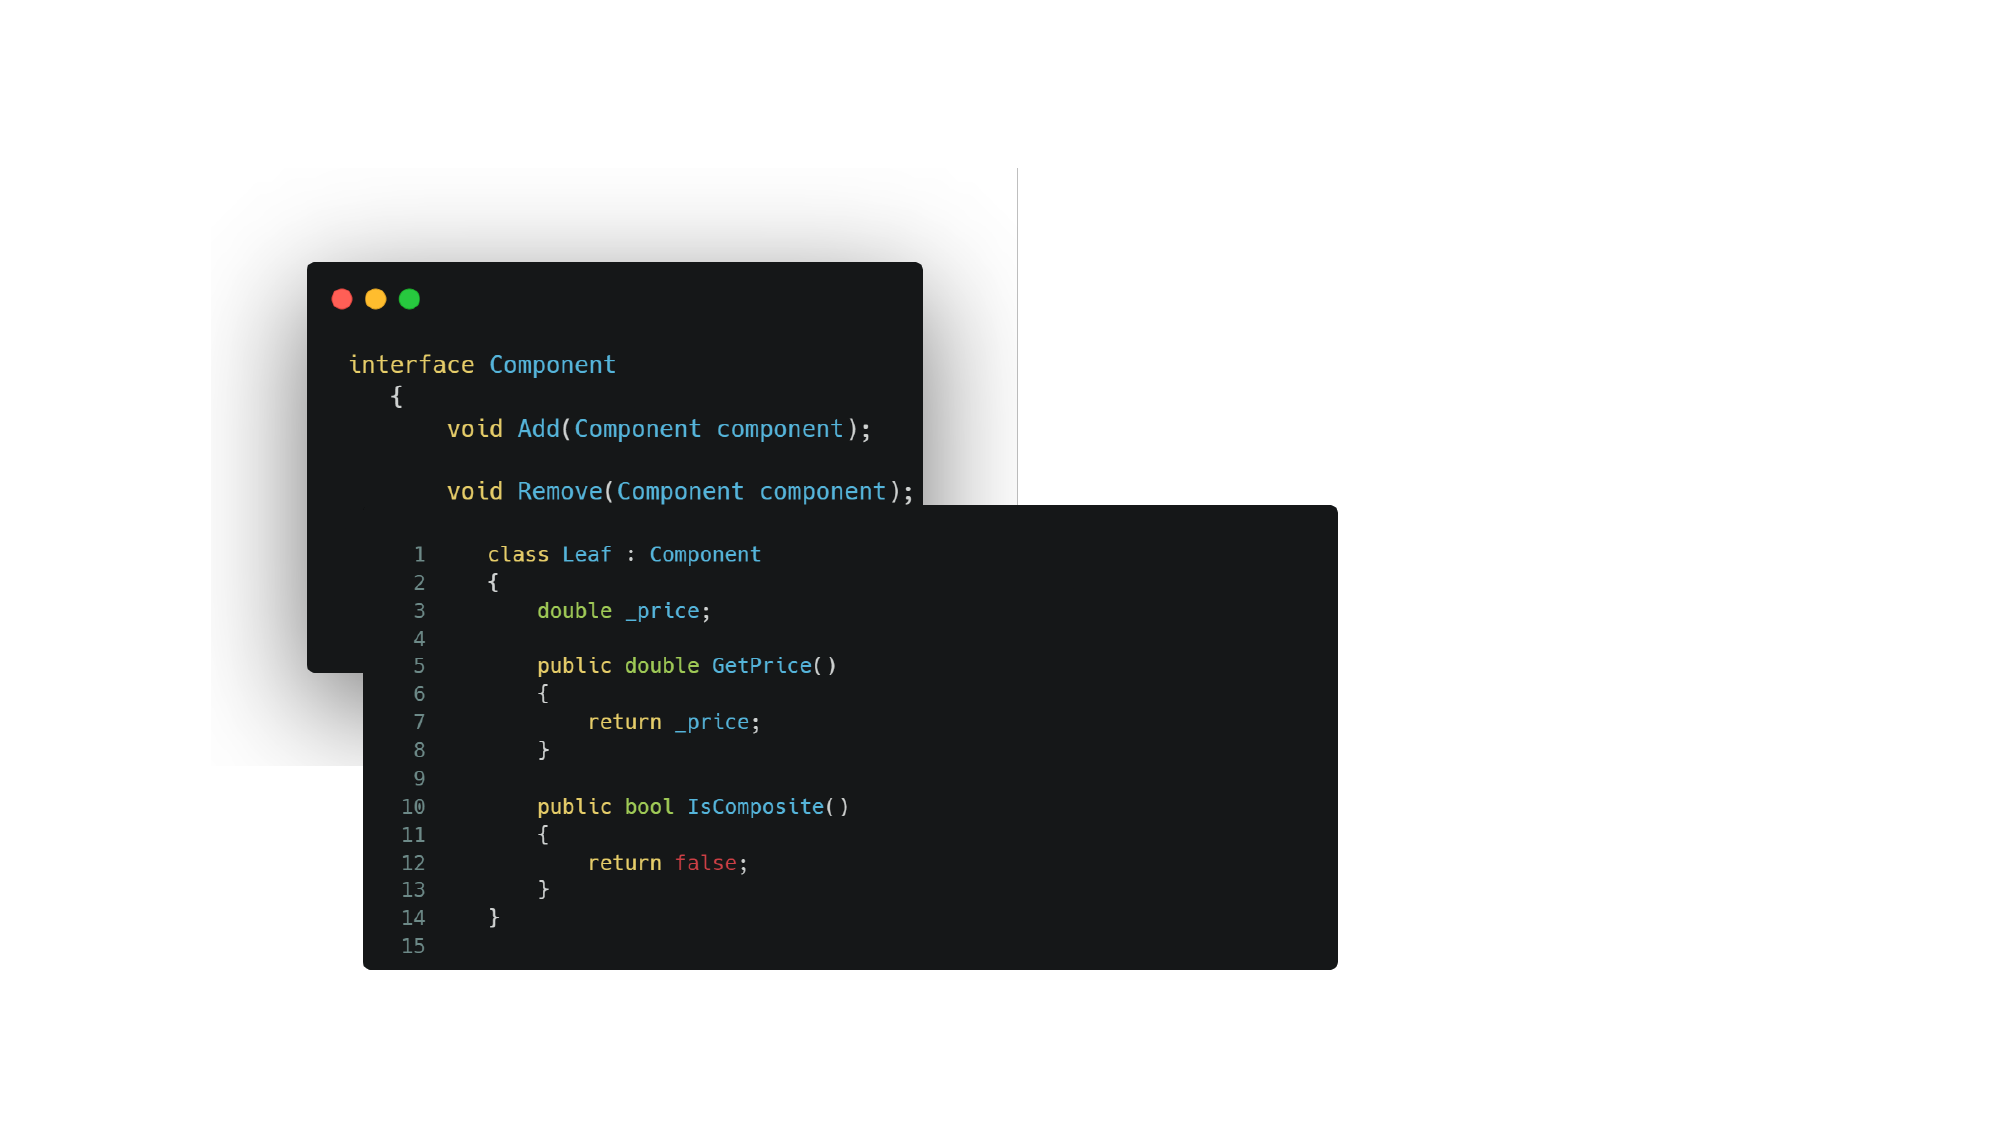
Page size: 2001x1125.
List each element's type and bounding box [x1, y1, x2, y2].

list [211, 168, 1018, 766]
picture [286, 264, 1414, 1125]
